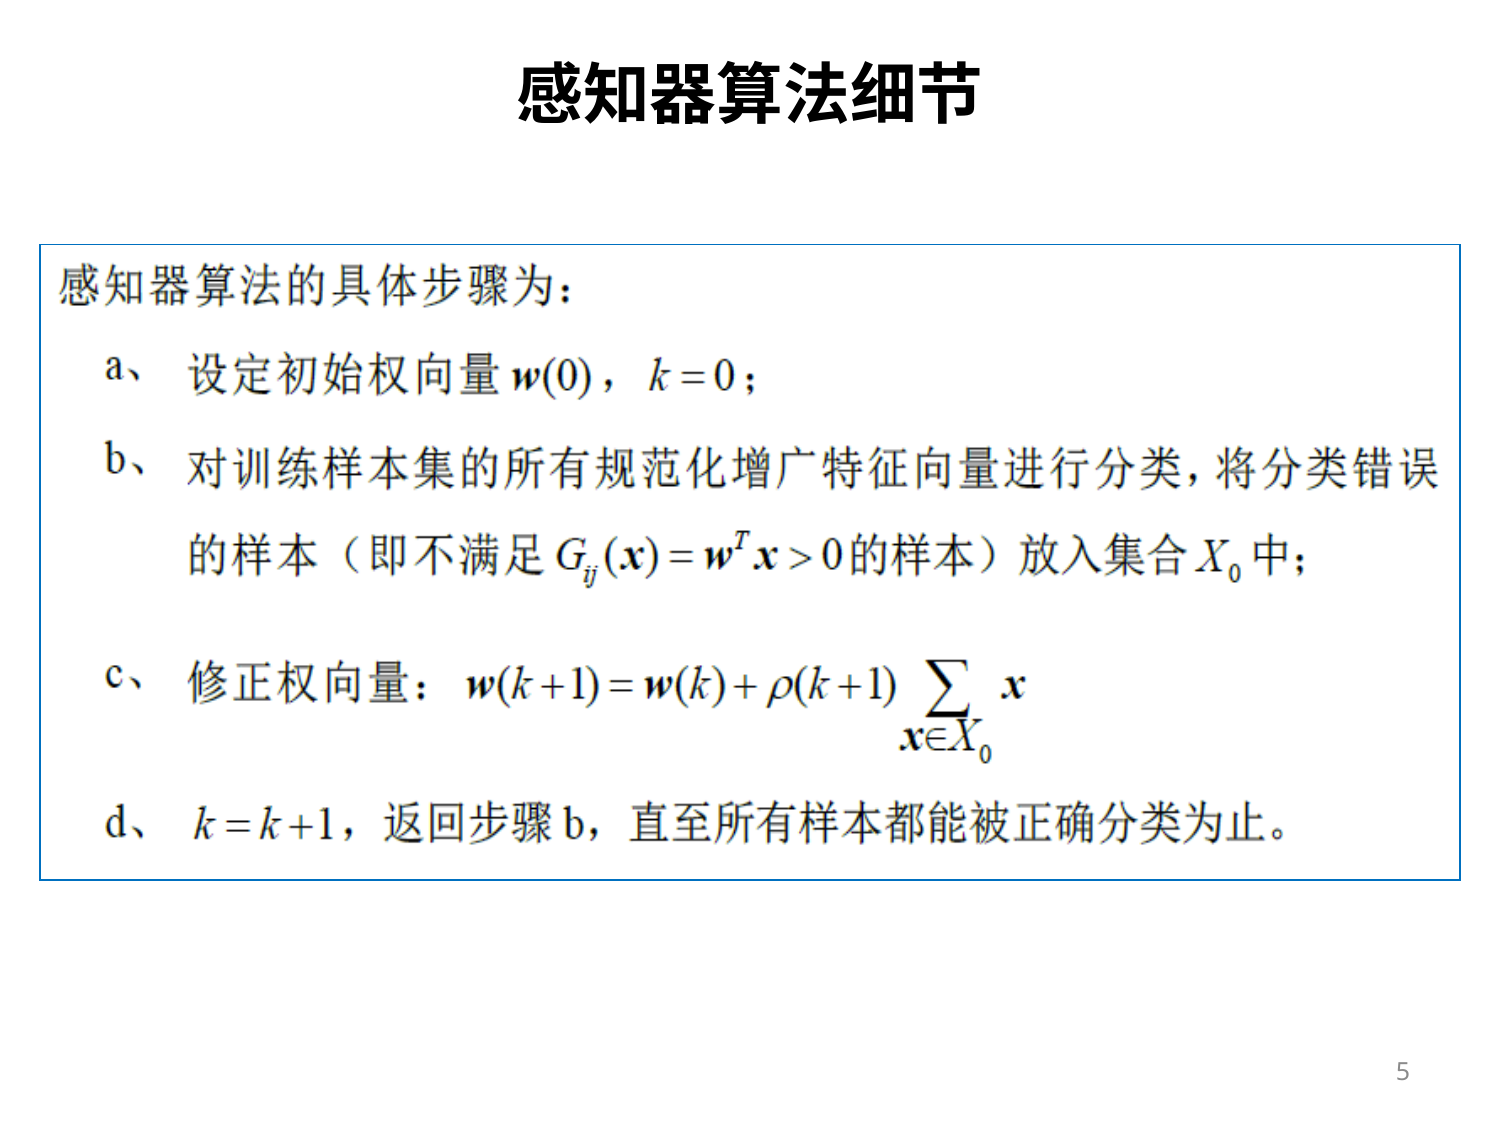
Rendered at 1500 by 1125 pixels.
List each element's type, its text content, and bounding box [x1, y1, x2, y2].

slide_number 5 [1074, 1042, 1425, 1103]
picture [40, 245, 1460, 880]
title 感知器算法细节 [75, 19, 1425, 165]
